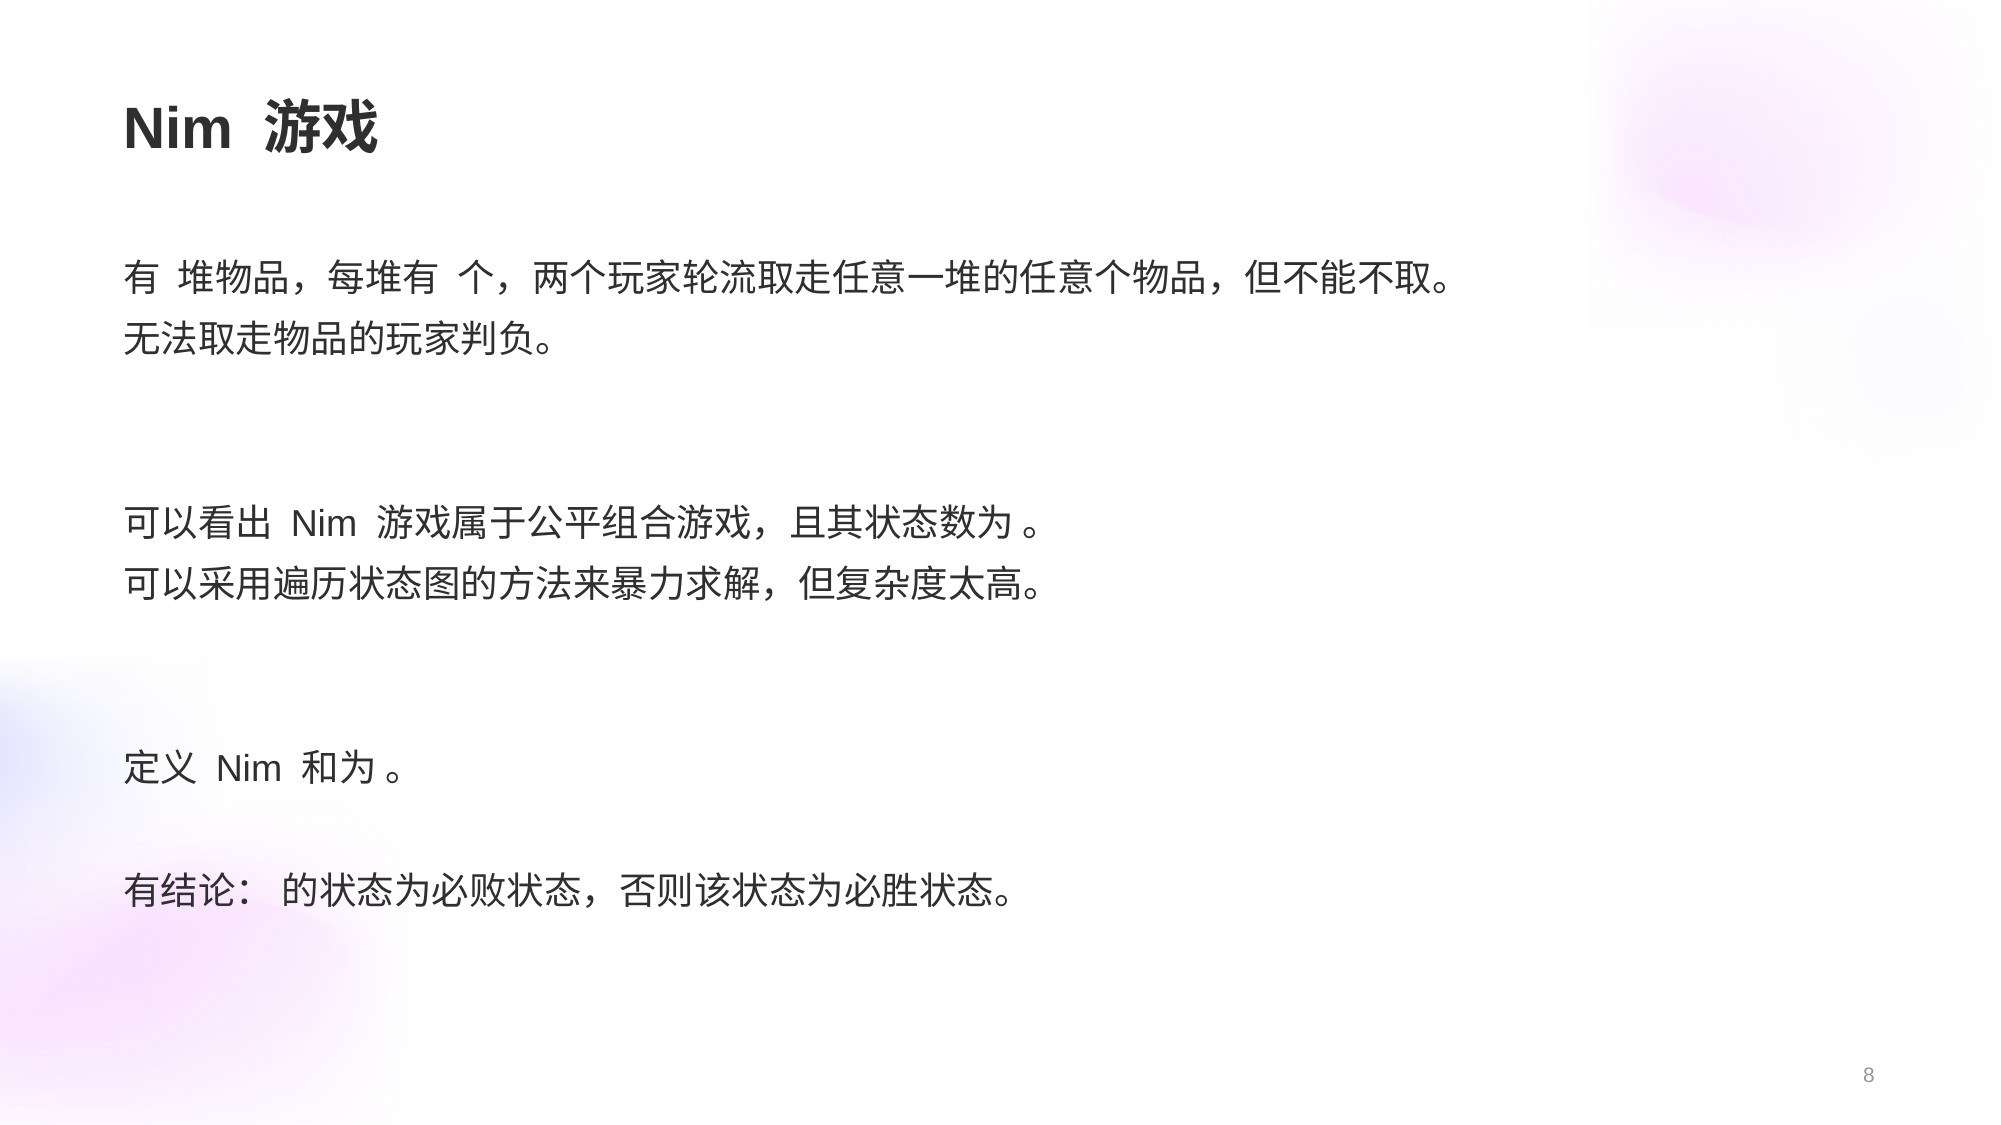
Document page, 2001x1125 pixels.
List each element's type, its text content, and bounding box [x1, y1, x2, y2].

title Nim 游戏 [108, 0, 1890, 169]
slide_number 8 [1452, 1056, 1890, 1092]
